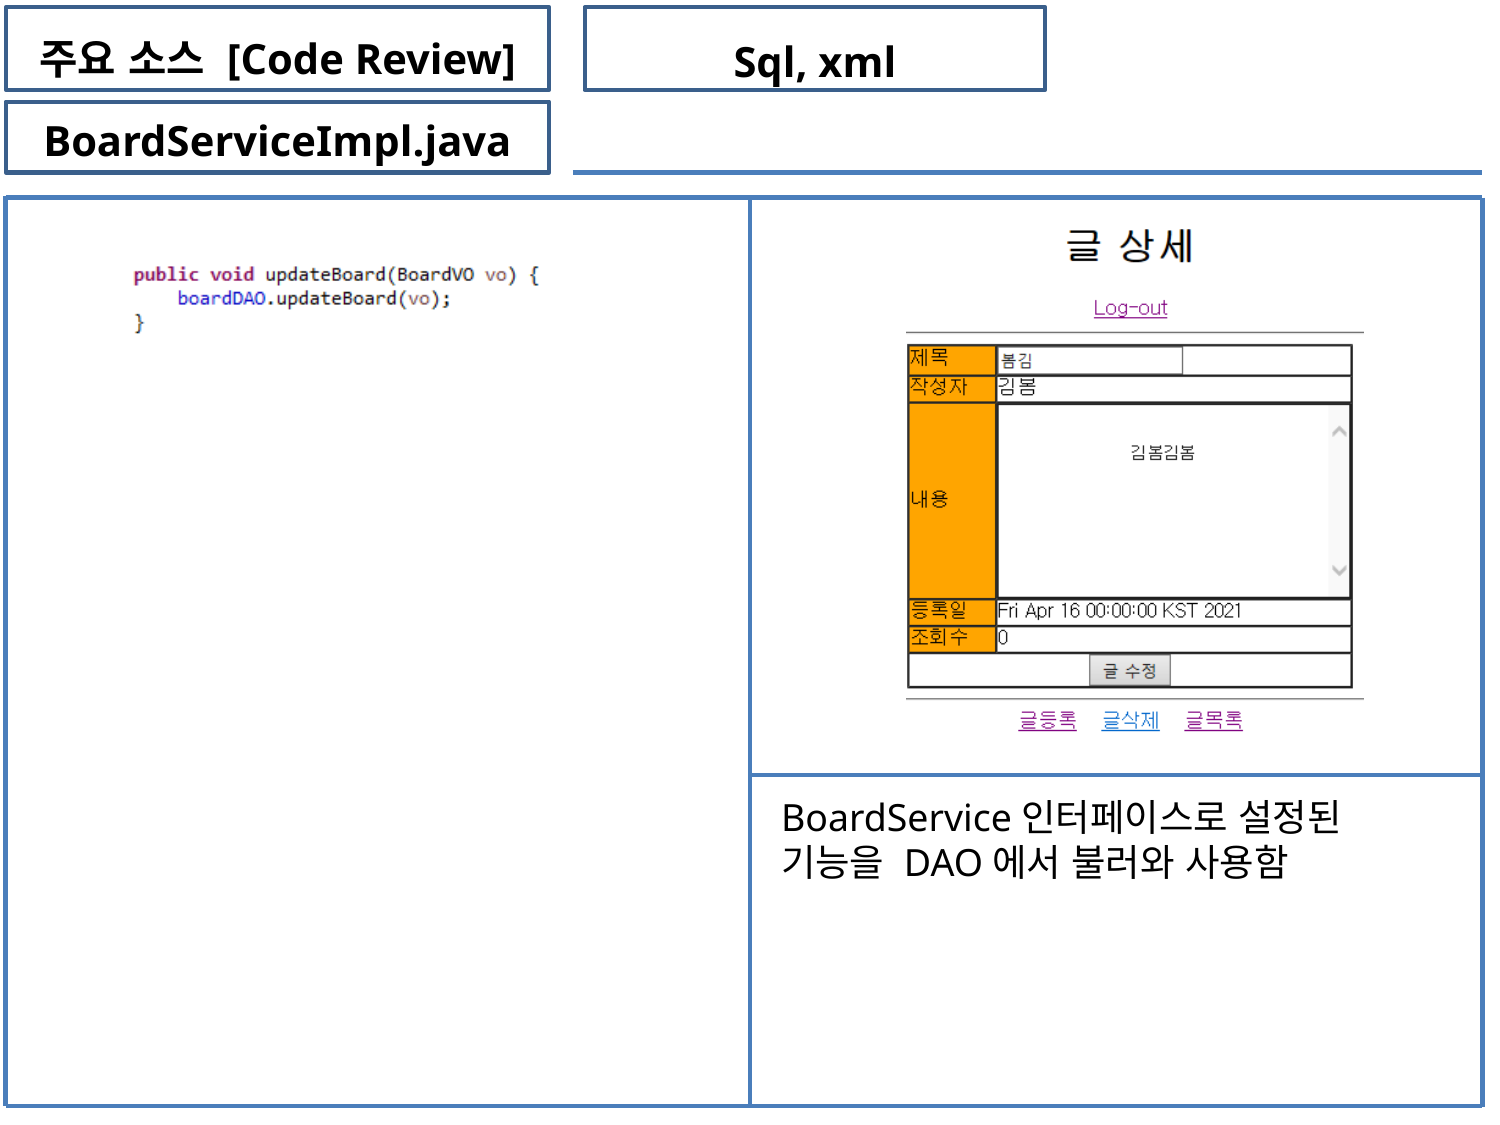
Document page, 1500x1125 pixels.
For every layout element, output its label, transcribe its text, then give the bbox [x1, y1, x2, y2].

text_box BoardServiceImpl.java [4, 100, 551, 175]
text_box BoardService인터페이스로 설정된 기능을 DAO에서 불러와 사용함 [766, 786, 1358, 892]
text_box Sql, xml [583, 5, 1047, 92]
picture [115, 254, 584, 343]
text_box 주요 소스 [Code Review] [4, 5, 551, 92]
picture [905, 211, 1364, 752]
